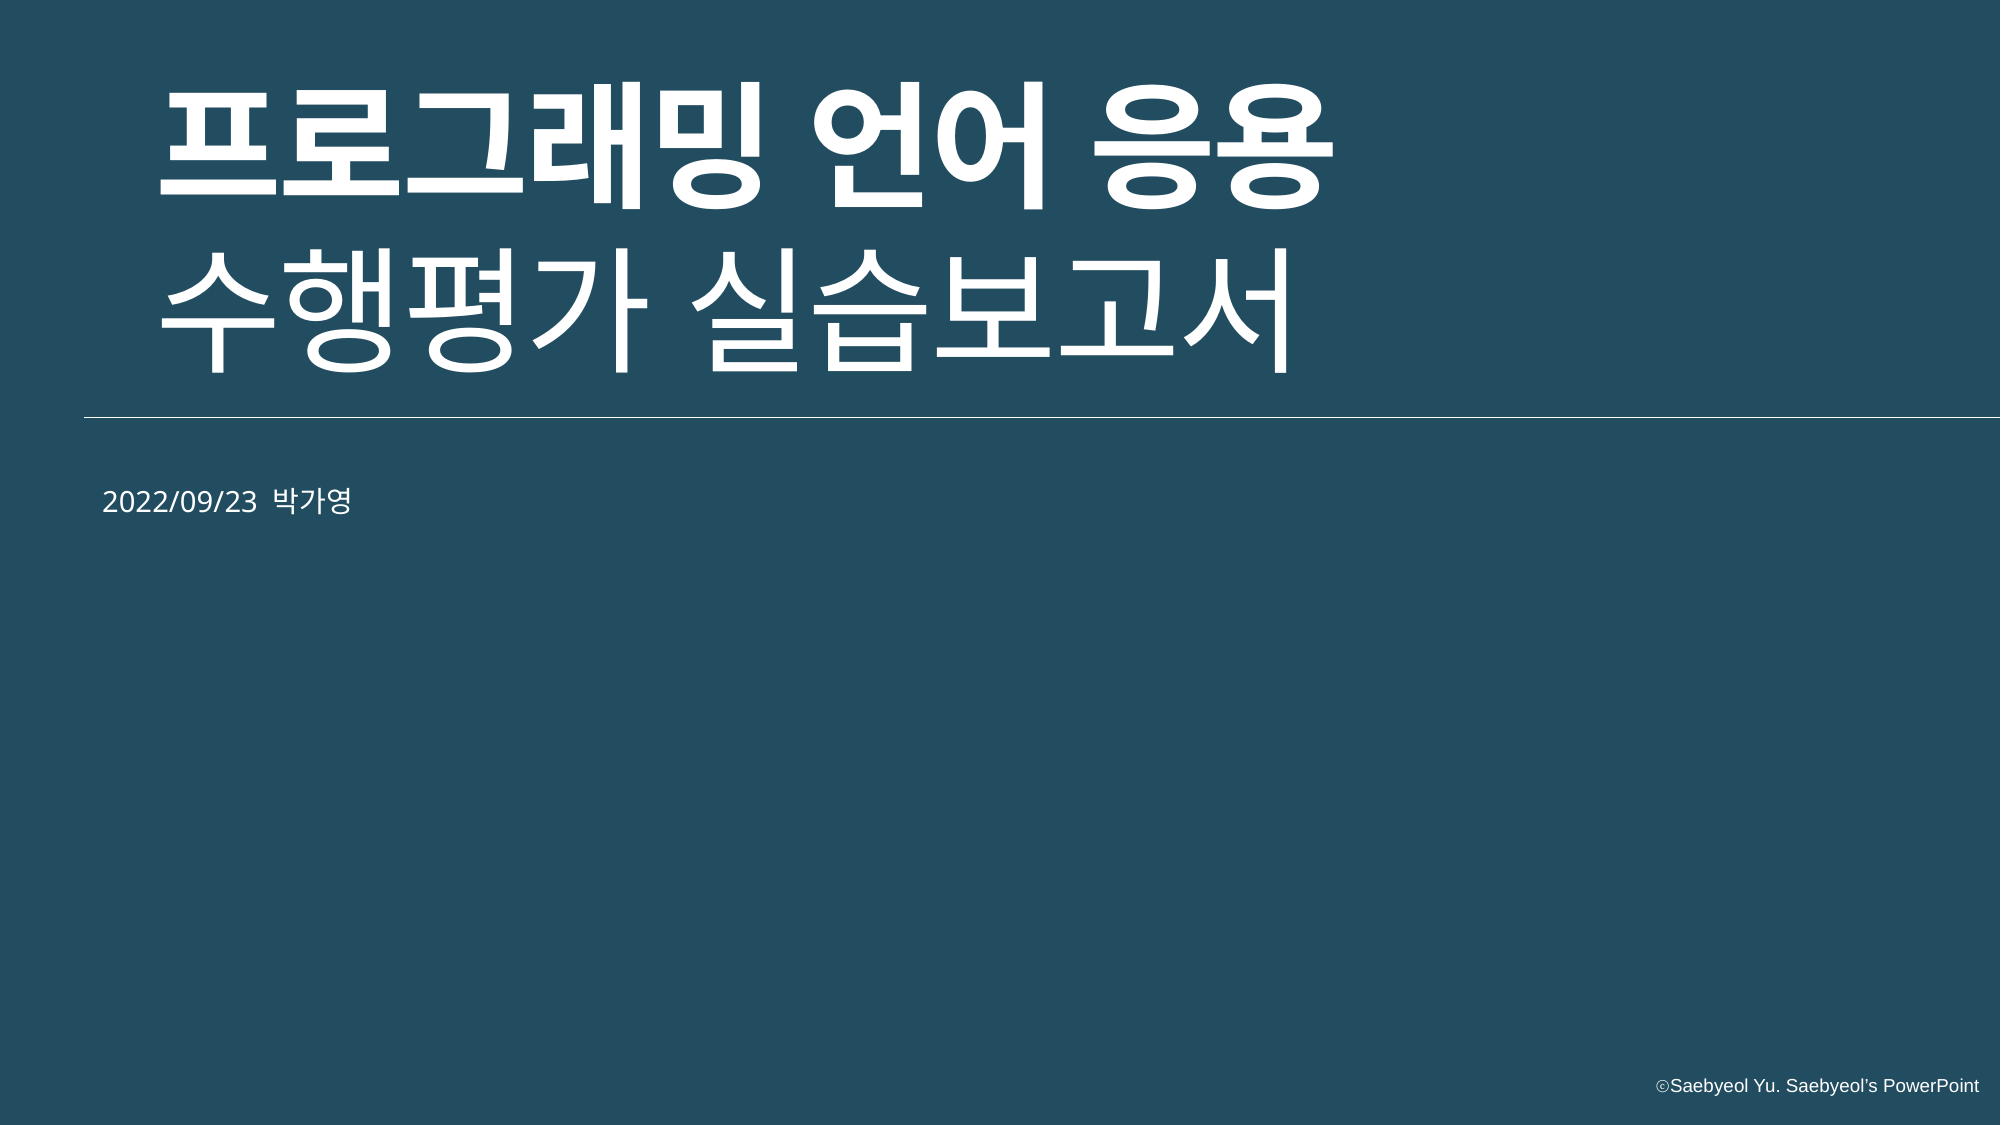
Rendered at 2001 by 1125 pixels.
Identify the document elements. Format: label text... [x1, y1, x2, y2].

text_box 프로그래밍 언어 응용 수행평가 실습보고서 [140, 52, 1355, 398]
text_box 2022/09/23 박가영 [87, 476, 369, 526]
